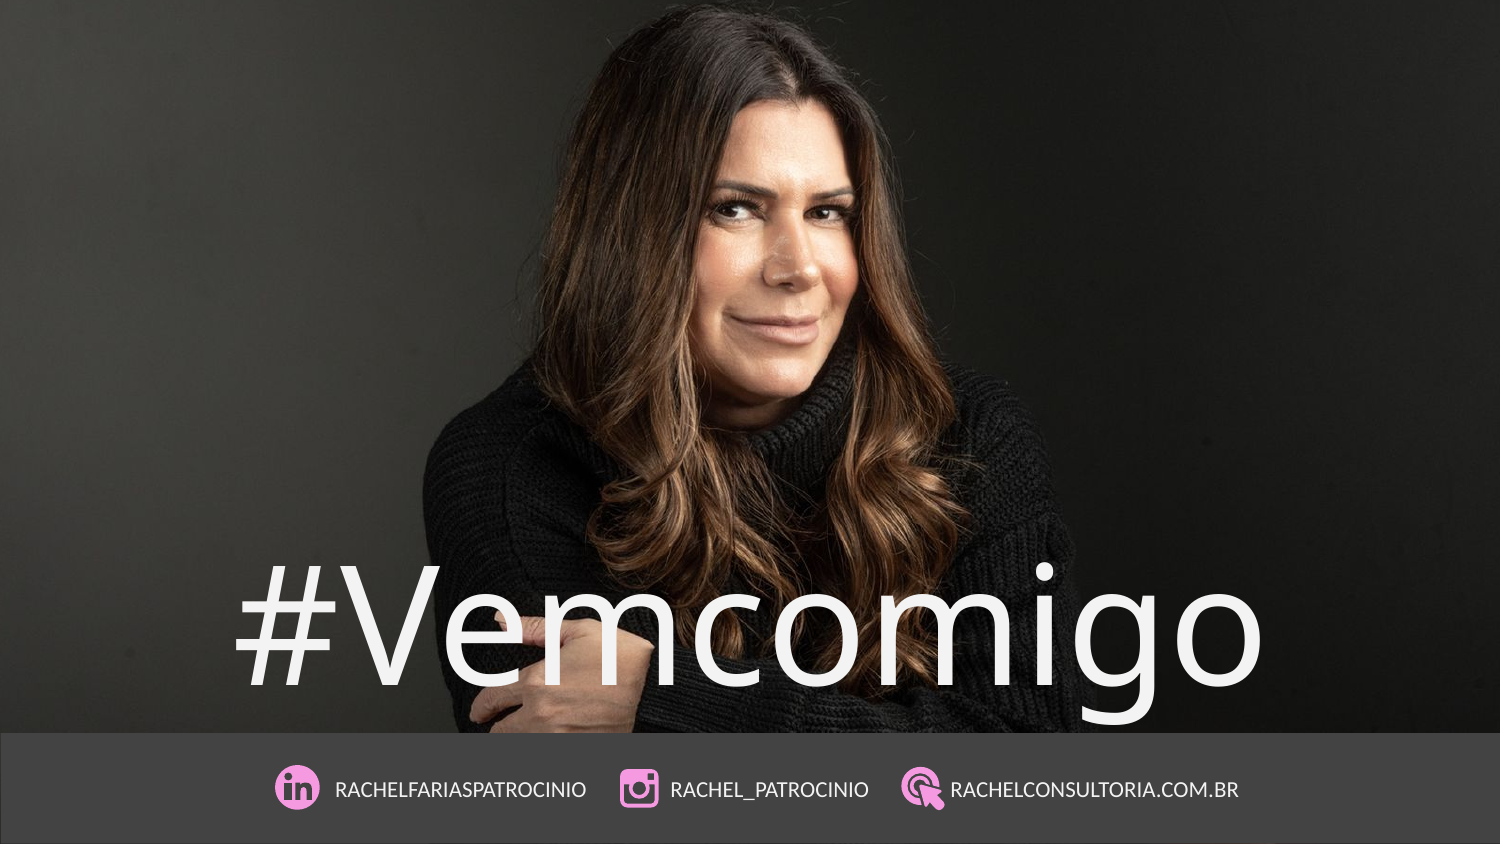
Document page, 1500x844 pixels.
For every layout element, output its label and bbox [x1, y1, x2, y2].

picture [0, 0, 1500, 844]
text_box [901, 766, 946, 811]
